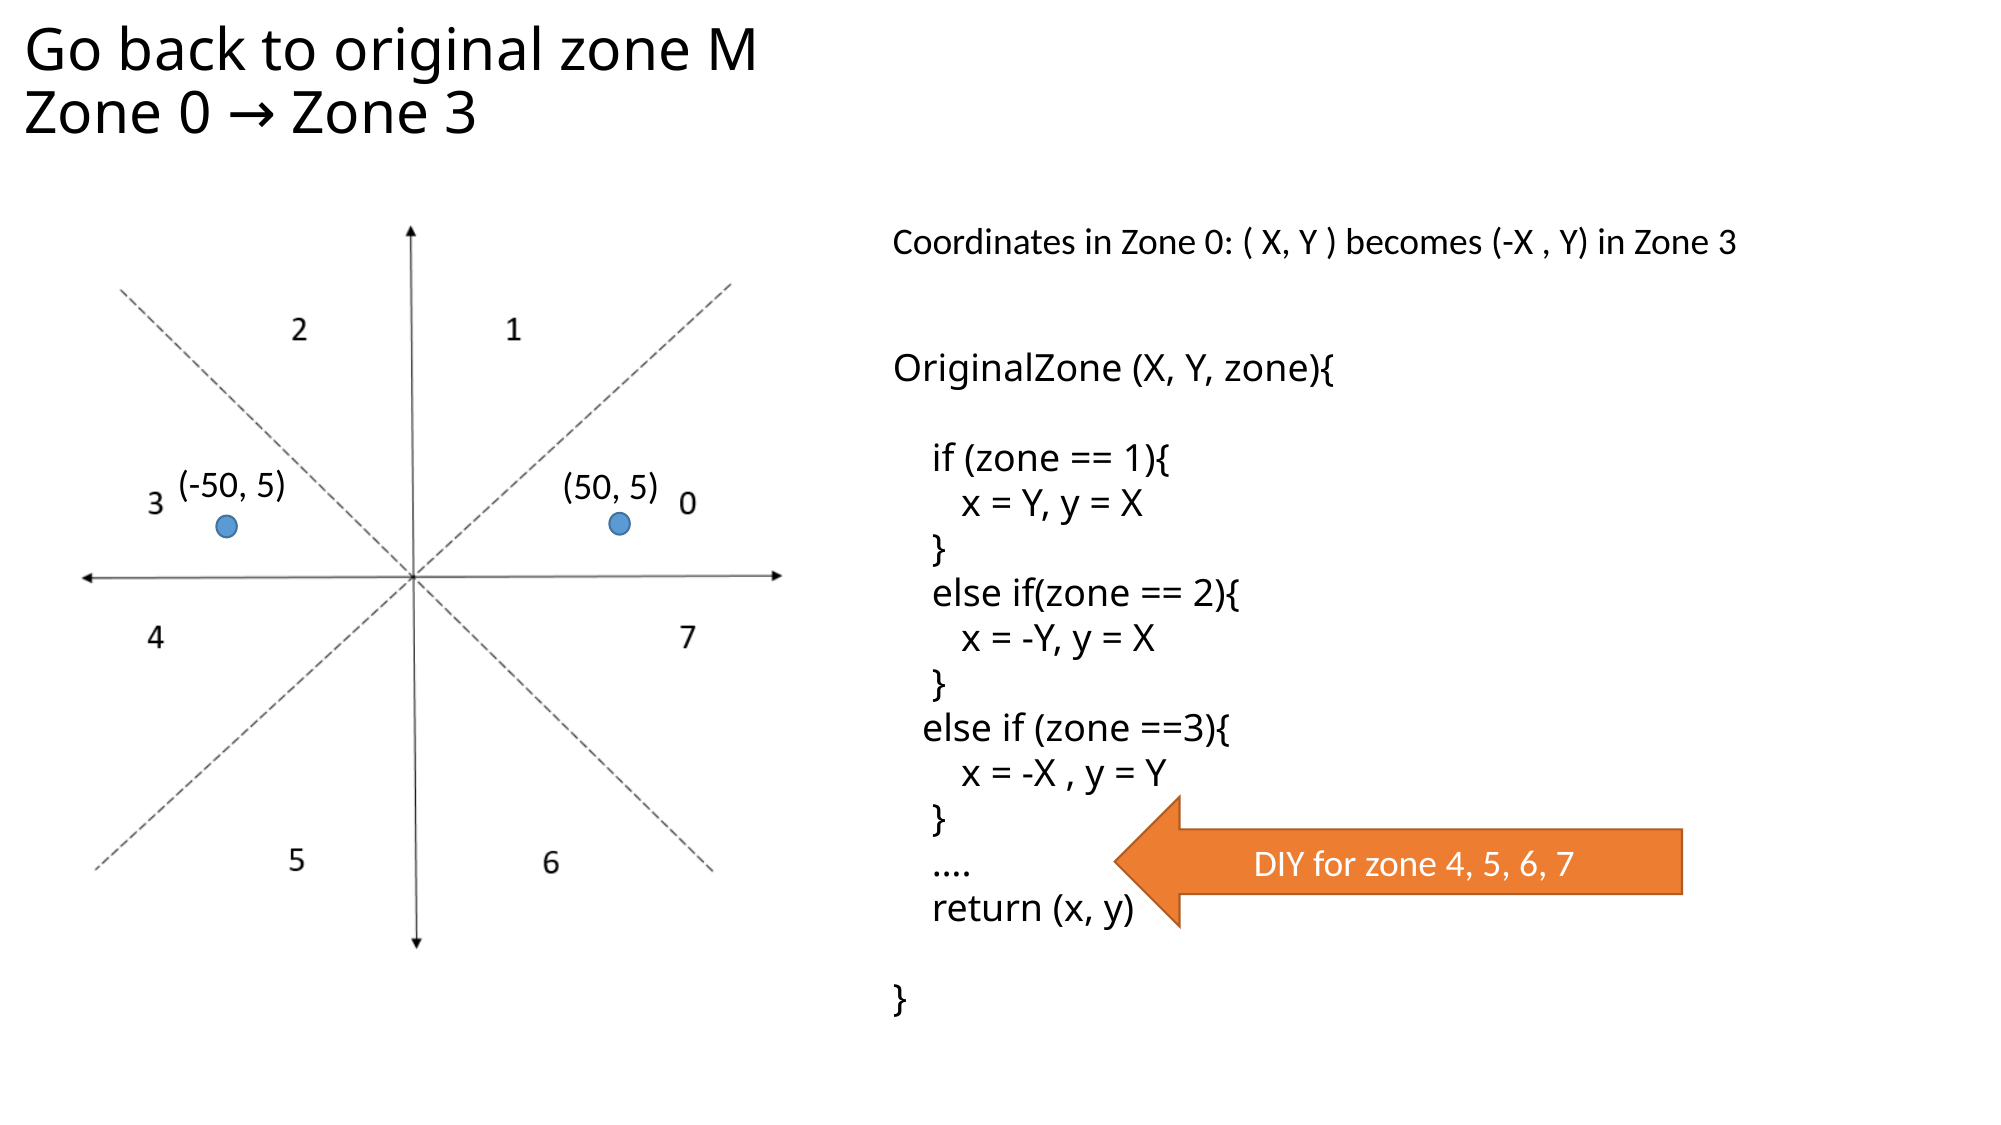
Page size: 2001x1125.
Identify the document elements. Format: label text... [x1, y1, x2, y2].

title Go back to original zone M Zone 0 → Zone 3 [9, 12, 1872, 155]
text_box Coordinates in Zone 0: ( X, Y ) becomes (-X , Y) in Zone 3 [878, 209, 1919, 314]
picture [66, 209, 798, 960]
text_box OriginalZone (X, Y, zone){ if (zone == 1){ x = Y, y = X } else if(zone == 2){ x = -Y, y = X } else if (zone ==3){ x = -X , y = Y } …. return (x, y) } [878, 336, 1814, 1026]
text_box DIY for zone 4, 5, 6, 7 [1113, 794, 1684, 930]
